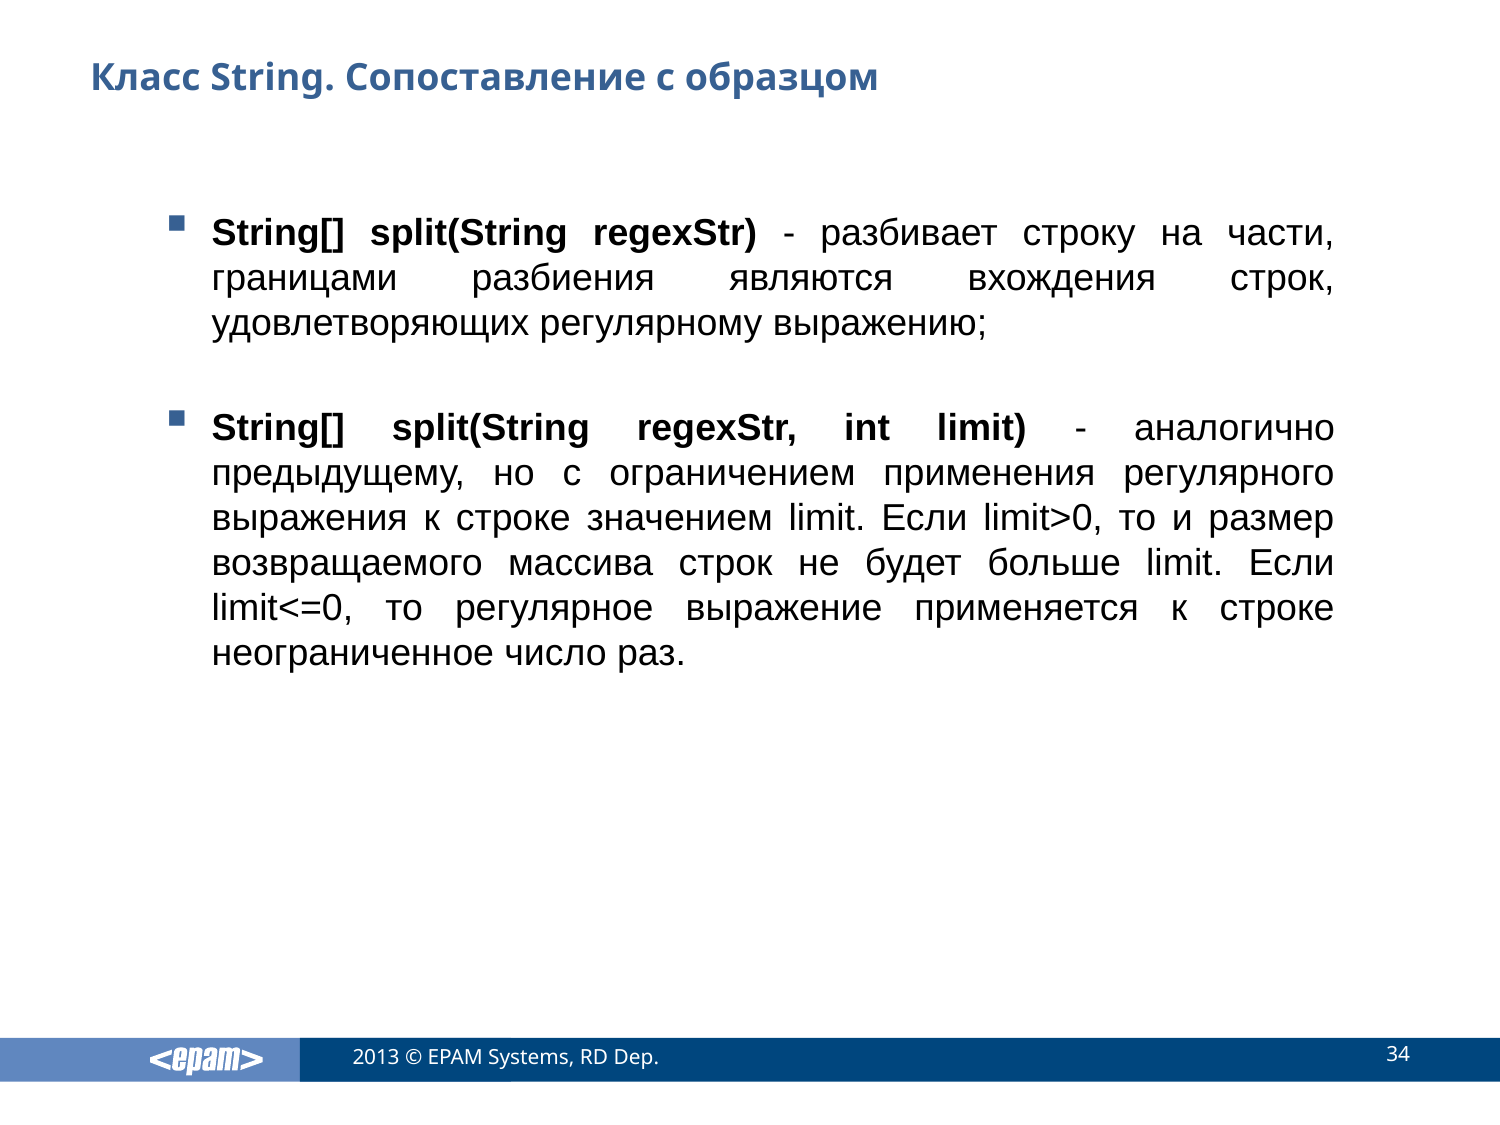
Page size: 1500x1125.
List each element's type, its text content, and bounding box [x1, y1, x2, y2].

footer 2013 © EPAM Systems, RD Dep. [337, 1028, 738, 1088]
list String[] split(String regexStr) - разбивает строку на части, границами разбиения являются вхождения строк, удовлетворяющих регулярному выражению; String[] split(String regexStr, int limit) - аналогично предыдущему, но с ограничением применения регулярного выражения к строке значением limit. Если limit>0, то и размер возвращаемого массива строк не будет больше limit. Если limit<=0, то регулярное выражение применяется к строке неограниченное число раз. [150, 200, 1350, 988]
title Класс String. Сопоставление с образцом [75, 45, 1425, 163]
slide_number 34 [1262, 1025, 1425, 1085]
